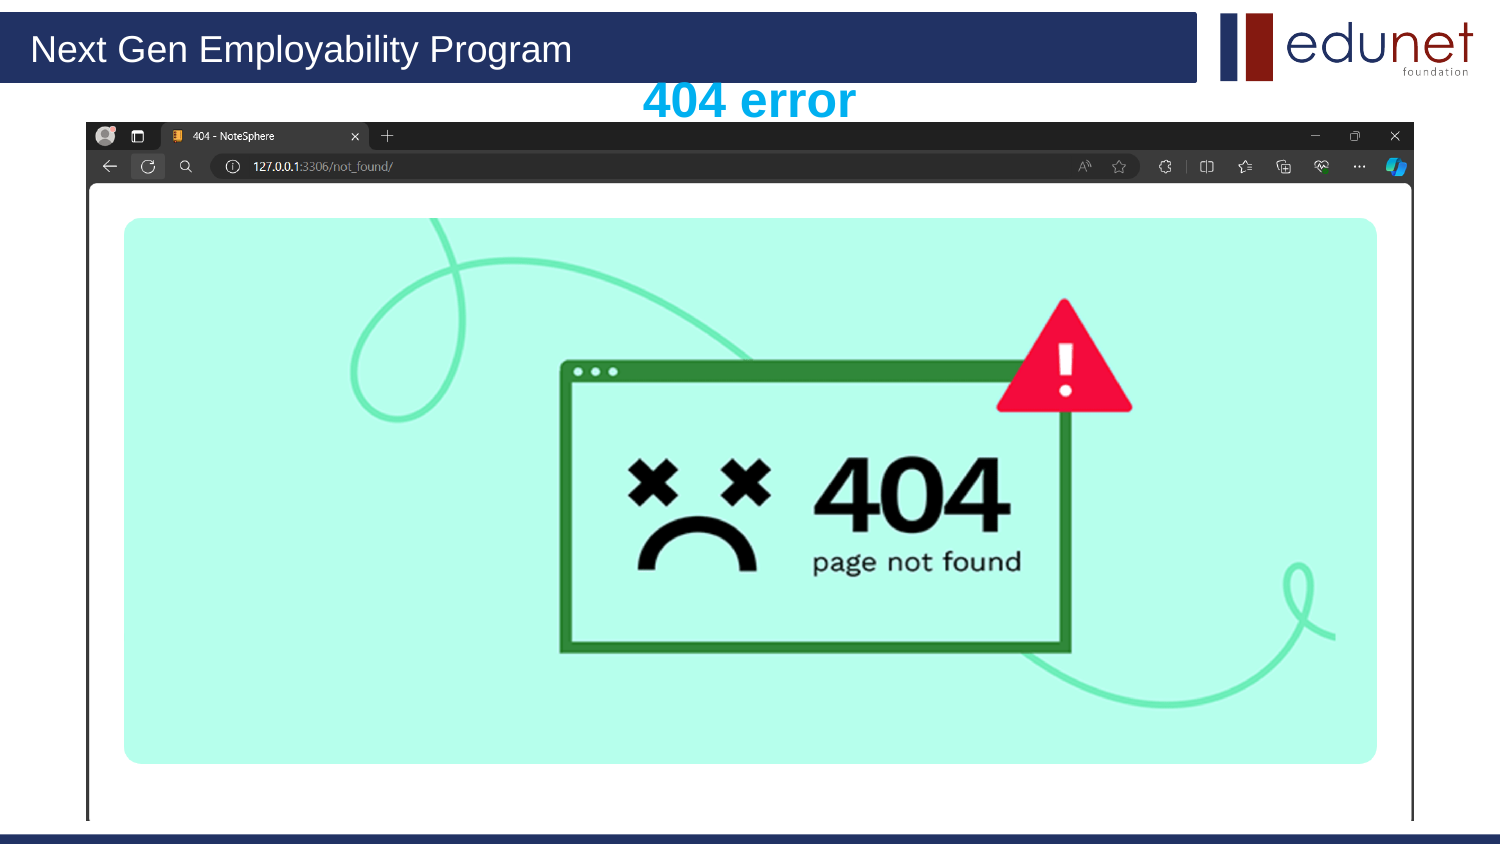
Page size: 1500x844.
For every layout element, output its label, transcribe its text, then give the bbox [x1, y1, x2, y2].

picture [1279, 14, 1482, 83]
title 404 error [103, 58, 1397, 121]
picture [86, 122, 1414, 821]
